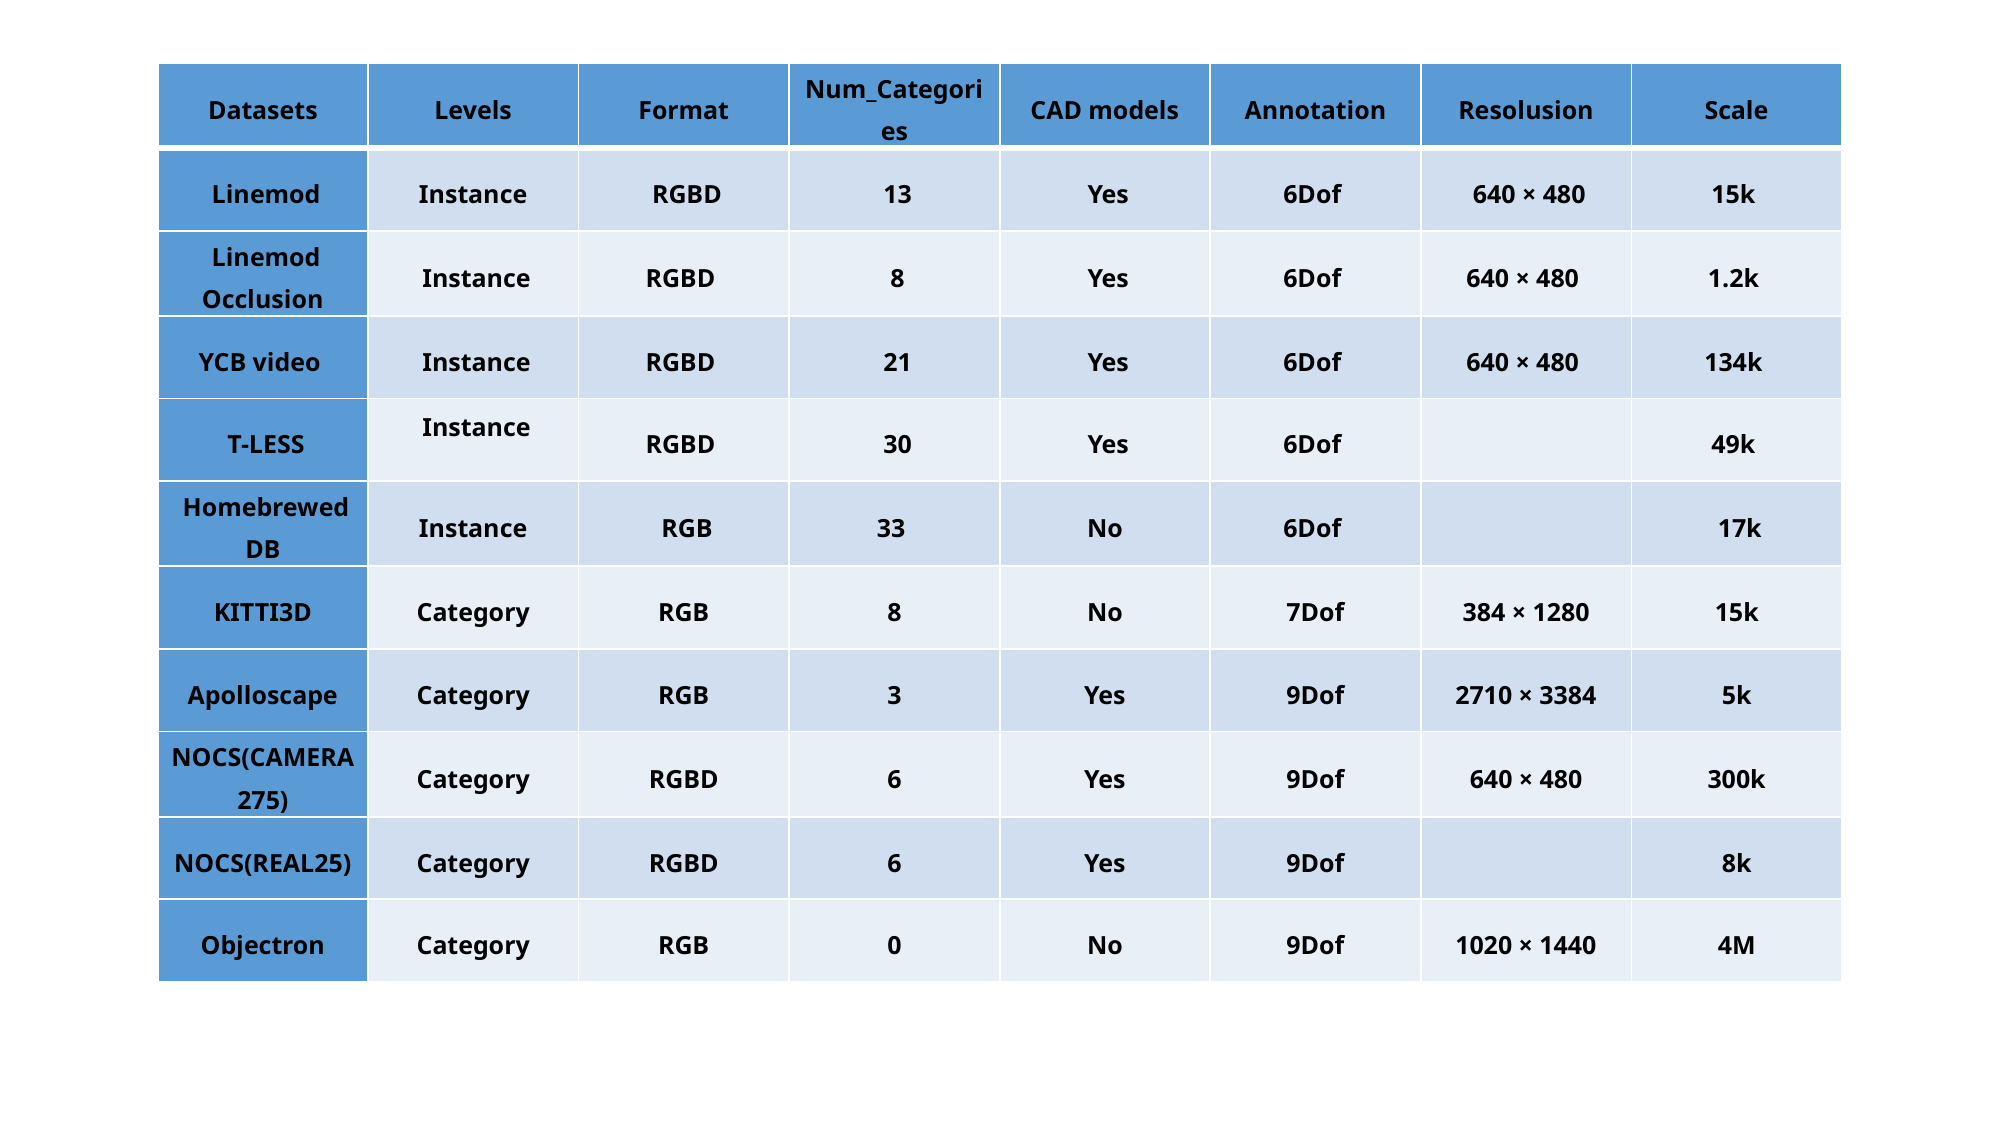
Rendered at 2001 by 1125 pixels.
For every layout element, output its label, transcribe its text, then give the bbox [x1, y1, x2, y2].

table_header Datasets [159, 64, 367, 145]
table_cell 9Dof [1211, 732, 1420, 816]
table_cell RGBD [579, 818, 788, 898]
table_cell 6Dof [1211, 399, 1420, 480]
table_header Resolusion [1422, 64, 1631, 145]
table_cell Yes [1001, 317, 1209, 398]
table_cell 15k [1632, 151, 1841, 230]
table_cell [1422, 818, 1631, 898]
table_cell 17k [1632, 482, 1841, 565]
table_cell Objectron [159, 900, 367, 981]
table_cell KITTI3D [159, 567, 367, 648]
table_cell 8 [790, 232, 999, 315]
table_cell RGBD [579, 151, 788, 230]
table_cell 7Dof [1211, 567, 1420, 648]
table_cell Linemod Occlusion [159, 232, 367, 315]
table_cell No [1001, 900, 1209, 981]
table_cell 8 [790, 567, 999, 648]
table_cell Category [369, 900, 578, 981]
table_header CAD models [1001, 64, 1209, 145]
table_cell 3 [790, 650, 999, 731]
table_cell Instance [369, 317, 578, 398]
table_header Annotation [1211, 64, 1420, 145]
table_cell 13 [790, 151, 999, 230]
table_cell 6 [790, 732, 999, 816]
table_cell Instance [369, 151, 578, 230]
table_cell RGBD [579, 232, 788, 315]
table_cell 8k [1632, 818, 1841, 898]
table_cell Category [369, 567, 578, 648]
table_cell 6 [790, 818, 999, 898]
table_cell RGB [579, 567, 788, 648]
table_cell 134k [1632, 317, 1841, 398]
table_cell 300k [1632, 732, 1841, 816]
table_cell Apolloscape [159, 650, 367, 731]
table_cell Yes [1001, 818, 1209, 898]
table_cell Yes [1001, 650, 1209, 731]
table_cell Category [369, 732, 578, 816]
table_cell Yes [1001, 732, 1209, 816]
table_header Num_Categories [790, 64, 999, 145]
table_cell YCB video [159, 317, 367, 398]
table_cell 6Dof [1211, 317, 1420, 398]
table_cell NOCS(REAL25) [159, 818, 367, 898]
table_header Format [579, 64, 788, 145]
table_cell 33 [790, 482, 999, 565]
table_cell Instance [369, 482, 578, 565]
table_cell RGBD [579, 732, 788, 816]
table_cell [1422, 482, 1631, 565]
table_cell 5k [1632, 650, 1841, 731]
table_cell Category [369, 650, 578, 731]
table_cell 30 [790, 399, 999, 480]
table_cell Linemod [159, 151, 367, 230]
table_cell NOCS(CAMERA275) [159, 732, 367, 816]
table_cell HomebrewedDB [159, 482, 367, 565]
table_cell 640 × 480 [1422, 151, 1631, 230]
table_cell 6Dof [1211, 482, 1420, 565]
table_header Scale [1632, 64, 1841, 145]
table_cell RGBD [579, 399, 788, 480]
table_cell 21 [790, 317, 999, 398]
table_header Levels [369, 64, 578, 145]
table_cell 640 × 480 [1422, 732, 1631, 816]
table_cell 9Dof [1211, 900, 1420, 981]
table_cell 49k [1632, 399, 1841, 480]
table_cell RGB [579, 650, 788, 731]
table_cell RGBD [579, 317, 788, 398]
table_cell 2710 × 3384 [1422, 650, 1631, 731]
table_cell RGB [579, 482, 788, 565]
table_cell Instance [369, 232, 578, 315]
table_cell 384 × 1280 [1422, 567, 1631, 648]
table_cell Yes [1001, 232, 1209, 315]
table_cell Yes [1001, 399, 1209, 480]
table_cell Category [369, 818, 578, 898]
table_cell 640 × 480 [1422, 317, 1631, 398]
table_cell [1422, 399, 1631, 480]
table_cell RGB [579, 900, 788, 981]
table_cell 6Dof [1211, 151, 1420, 230]
table_cell 1.2k [1632, 232, 1841, 315]
table_cell Instance [369, 399, 578, 480]
table_cell Yes [1001, 151, 1209, 230]
table_cell 4M [1632, 900, 1841, 981]
table_cell 640 × 480 [1422, 232, 1631, 315]
table_cell 15k [1632, 567, 1841, 648]
table_cell 0 [790, 900, 999, 981]
table_cell No [1001, 567, 1209, 648]
table_cell T-LESS [159, 399, 367, 480]
table_cell 9Dof [1211, 818, 1420, 898]
table_cell 1020 × 1440 [1422, 900, 1631, 981]
table_cell 9Dof [1211, 650, 1420, 731]
table_cell No [1001, 482, 1209, 565]
table_cell 6Dof [1211, 232, 1420, 315]
